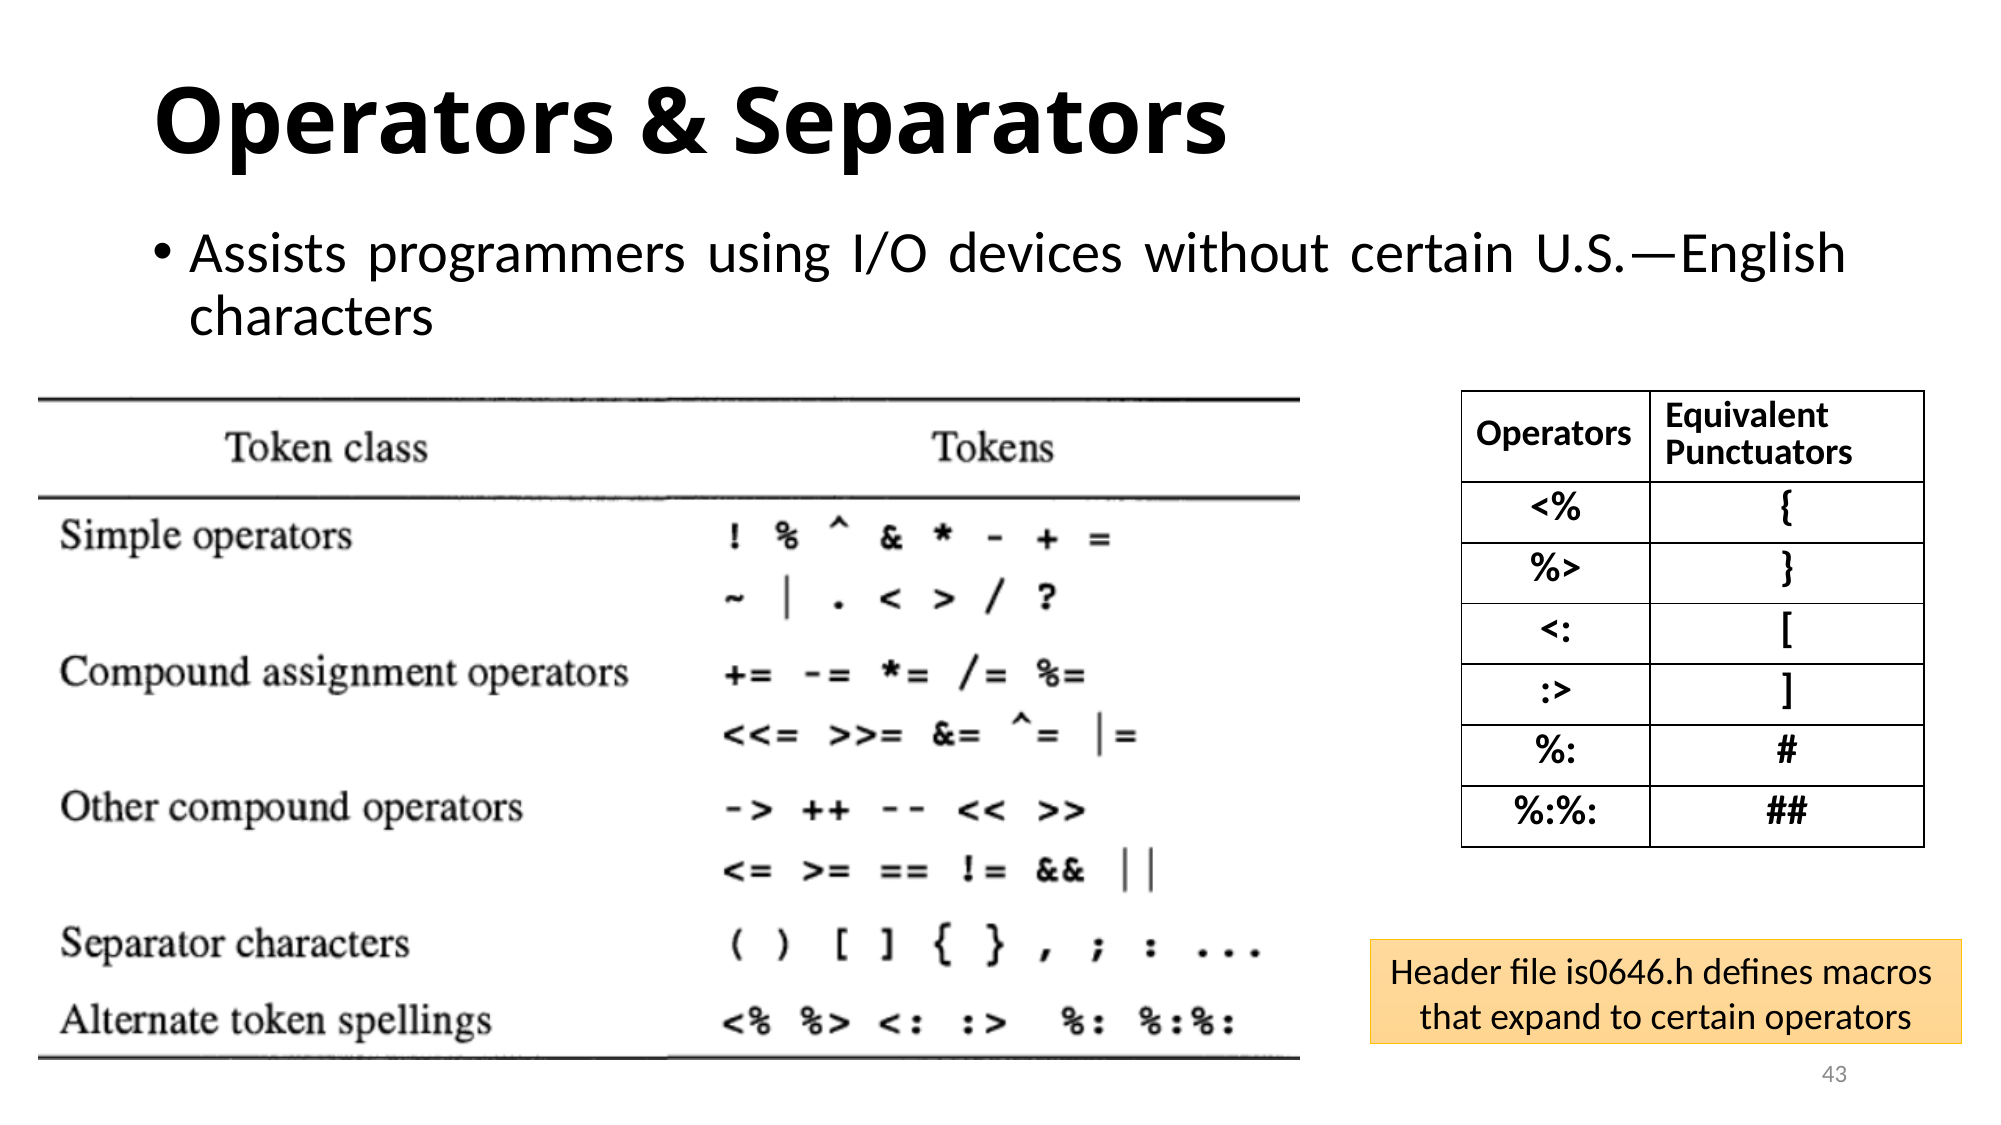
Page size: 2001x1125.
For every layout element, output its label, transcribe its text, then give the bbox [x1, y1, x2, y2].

picture [38, 395, 1300, 1060]
table_cell ] [1651, 665, 1923, 724]
table_cell { [1651, 483, 1923, 542]
table_cell :> [1462, 665, 1649, 724]
table_cell %> [1462, 544, 1649, 603]
text_box Header file is0646.h defines macros that expand to certain operators [1370, 939, 1962, 1044]
table_cell %: [1462, 726, 1649, 785]
table_cell %:%: [1462, 787, 1649, 846]
table_cell <: [1462, 604, 1649, 663]
table_header Equivalent Punctuators [1651, 392, 1923, 481]
table_header Operators [1462, 392, 1649, 481]
table_cell # [1651, 726, 1923, 785]
list Assists programmers using I/O devices without certain U.S.—English characters [137, 214, 1863, 368]
table_cell <% [1462, 483, 1649, 542]
table_cell ## [1651, 787, 1923, 846]
slide_number 43 [1412, 1042, 1863, 1103]
table_cell [ [1651, 604, 1923, 663]
title Operators & Separators [137, 59, 1863, 188]
table_cell } [1651, 544, 1923, 603]
